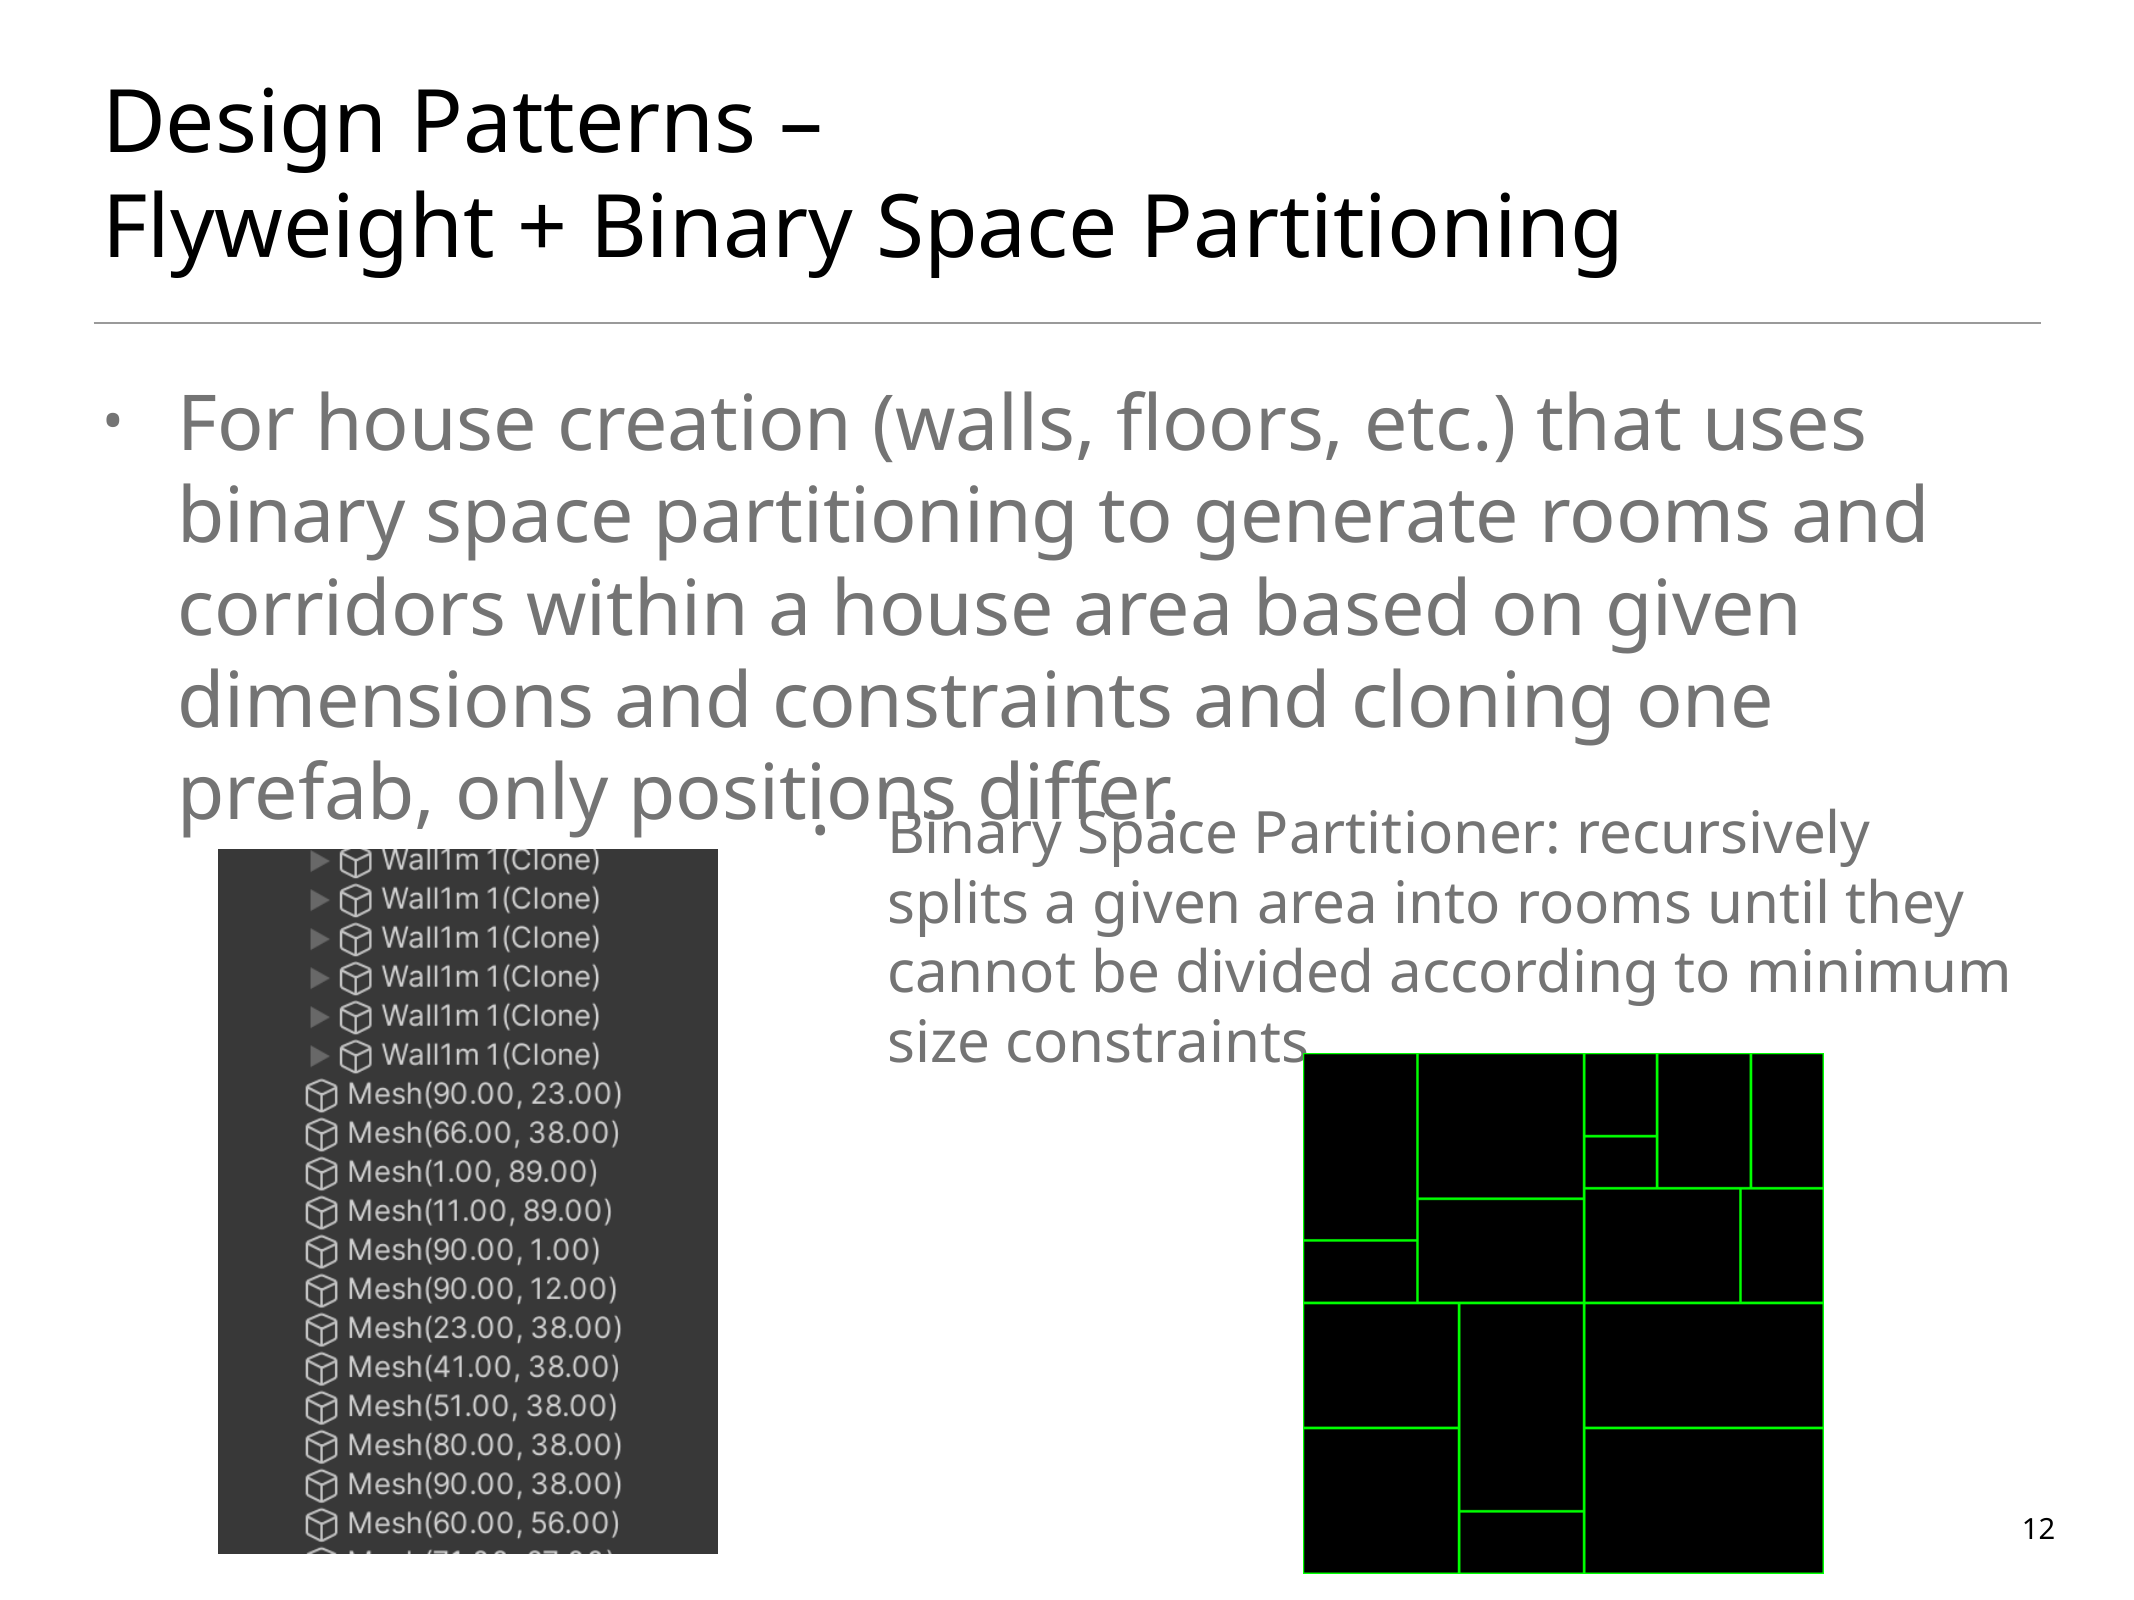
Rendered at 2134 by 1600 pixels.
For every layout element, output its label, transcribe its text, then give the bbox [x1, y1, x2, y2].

picture [218, 849, 718, 1554]
text_box Binary Space Partitioner: recursively splits a given area into rooms until they cannot be divided according to minimum size constraints. [803, 786, 2037, 1528]
title Design Patterns – Flyweight + Binary Space Partitioning [93, 53, 2041, 284]
picture [1303, 1053, 1824, 1575]
list For house creation (walls, floors, etc.) that uses binary space partitioning to generate rooms and corridors within a house area based on given dimensions and constraints and cloning one prefab, only positions differ. [93, 364, 2041, 1459]
slide_number 12 [2011, 1508, 2065, 1559]
